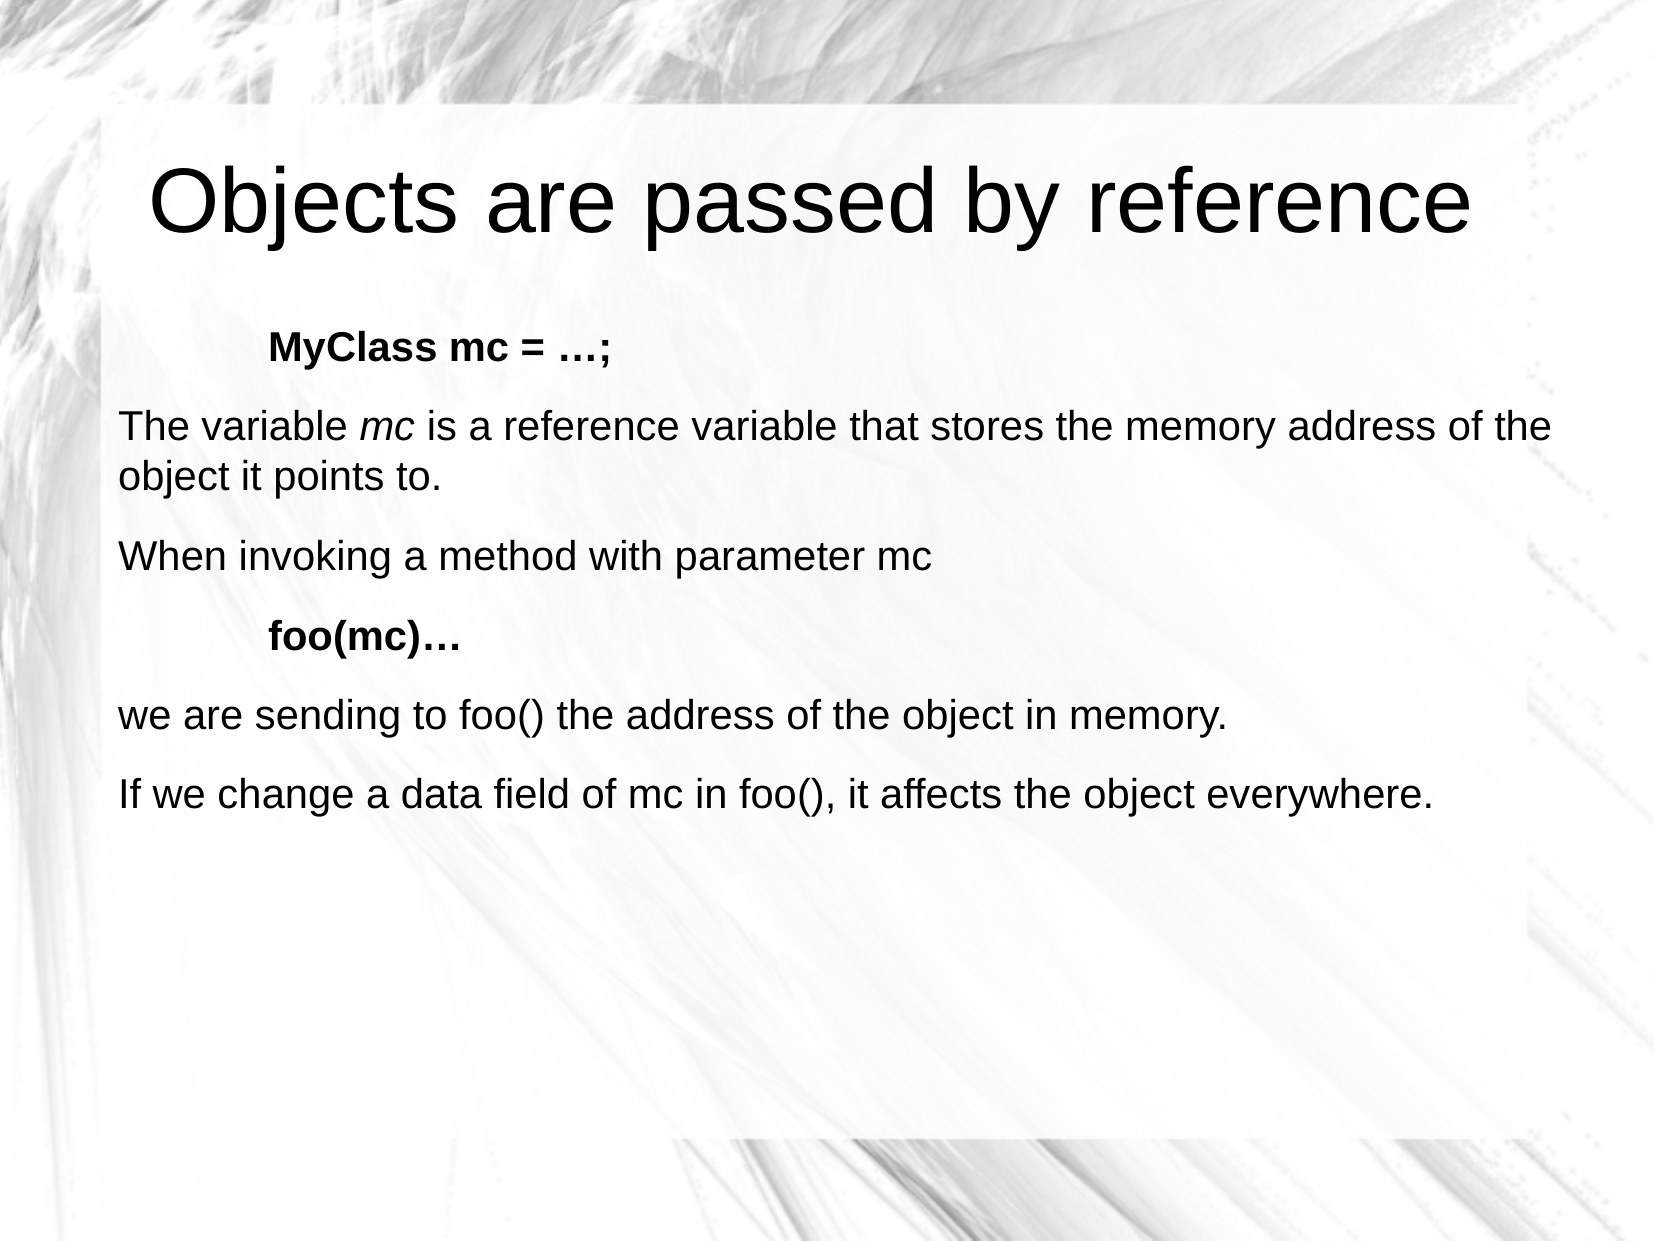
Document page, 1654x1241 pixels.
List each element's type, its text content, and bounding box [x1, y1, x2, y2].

list MyClass mc = …; The variable mc is a reference variable that stores the memory address of the object it points to. When invoking a method with parameter mc foo(mc)… we are sending to foo() the address of the object in memory. If we change a data field of mc in foo(), it affects the object everywhere. [118, 319, 1571, 1102]
picture [0, 0, 1654, 1241]
title Objects are passed by reference [118, 112, 1506, 281]
